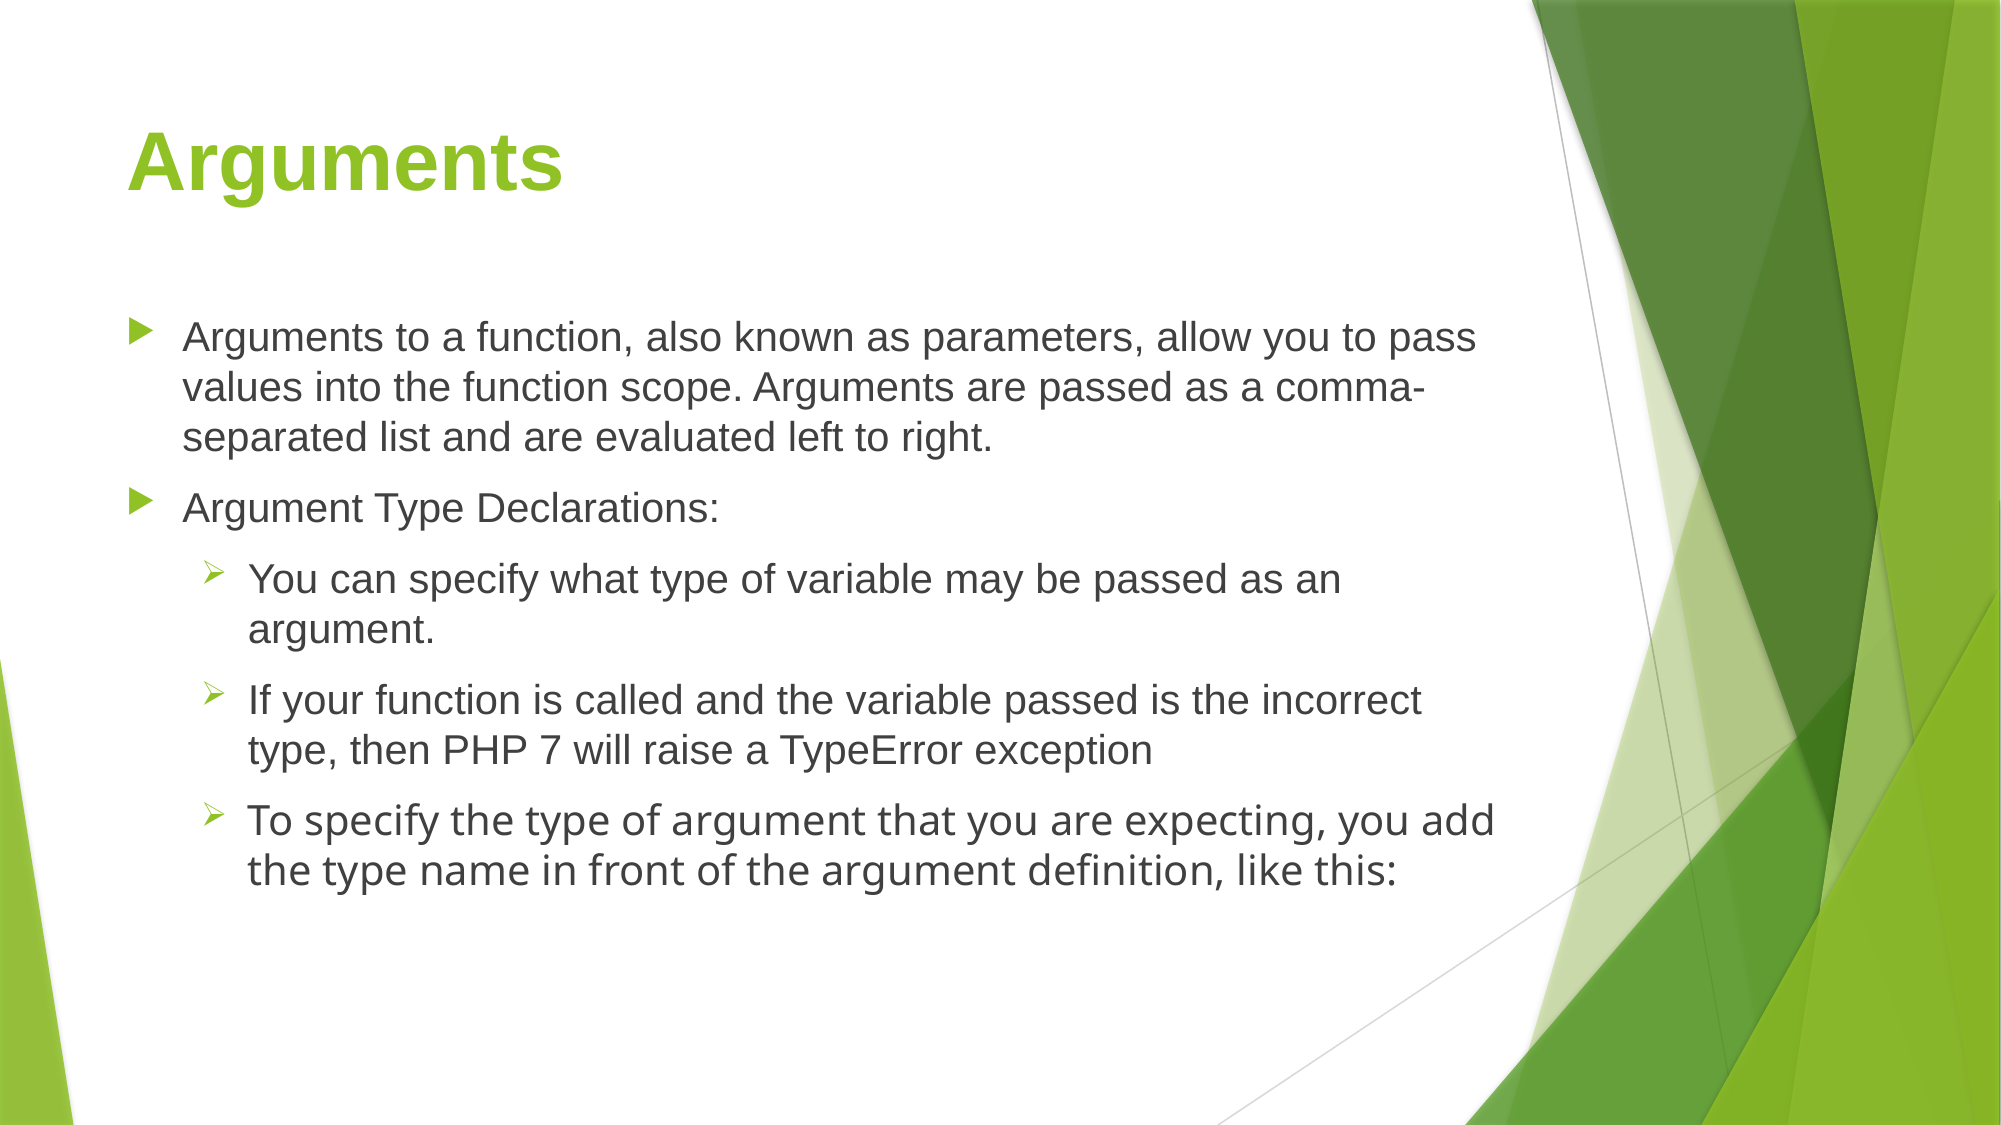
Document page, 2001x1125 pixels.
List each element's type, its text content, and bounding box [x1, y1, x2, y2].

list Arguments to a function, also known as parameters, allow you to pass values into the function scope. Arguments are passed as a comma-separated list and are evaluated left to right. Argument Type Declarations: You can specify what type of variable may be passed as an argument. If your function is called and the variable passed is the incorrect type, then PHP 7 will raise a TypeError exception To specify the type of argument that you are expecting, you add the type name in front of the argument definition, like this: [111, 302, 1522, 930]
title Arguments [111, 99, 1522, 236]
